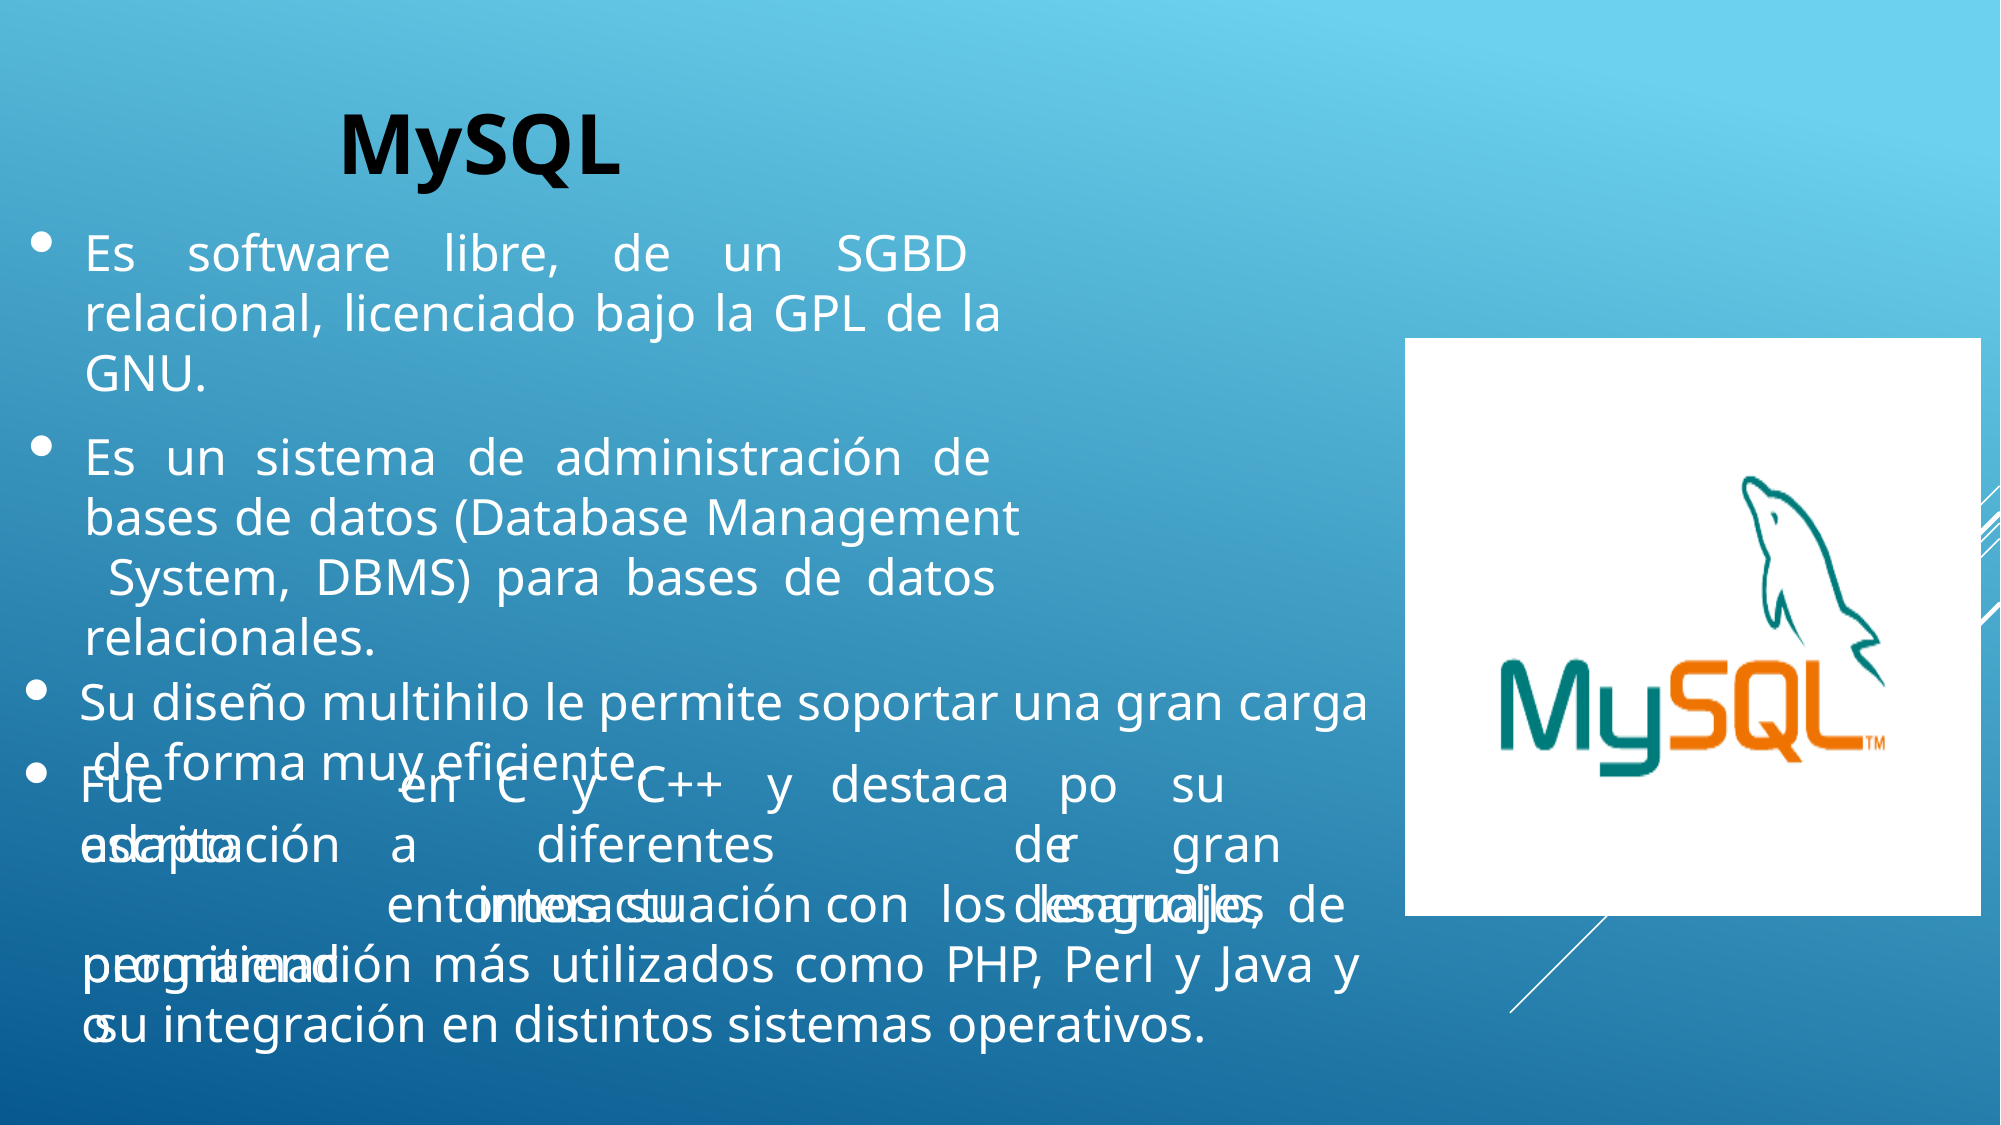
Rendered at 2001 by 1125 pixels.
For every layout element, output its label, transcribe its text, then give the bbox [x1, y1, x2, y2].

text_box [21, 218, 1372, 1056]
picture [1404, 337, 1981, 916]
text_box MySQL [322, 83, 638, 199]
